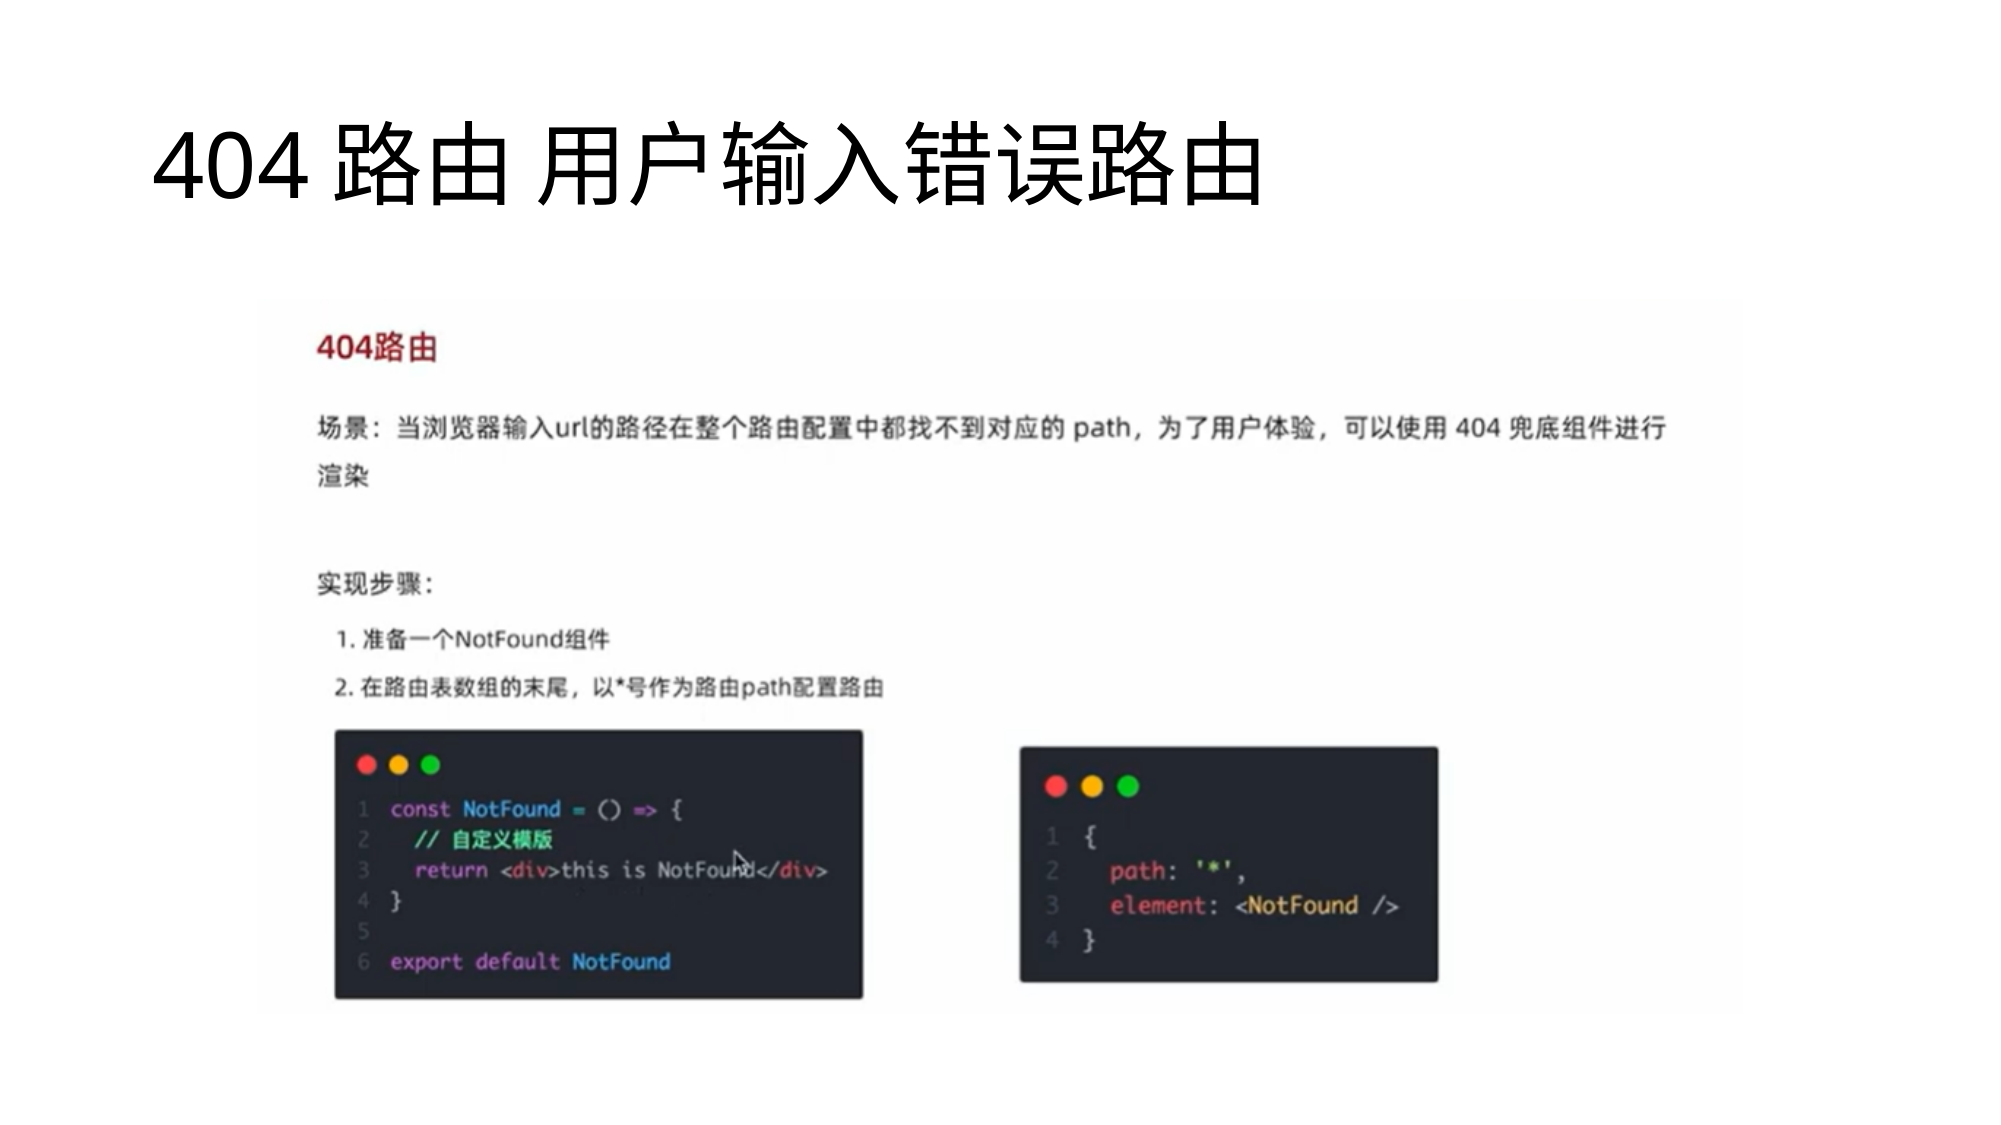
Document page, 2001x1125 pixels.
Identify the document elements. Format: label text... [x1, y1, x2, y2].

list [257, 299, 1743, 1014]
title 404路由 用户输入错误路由 [137, 59, 1863, 278]
